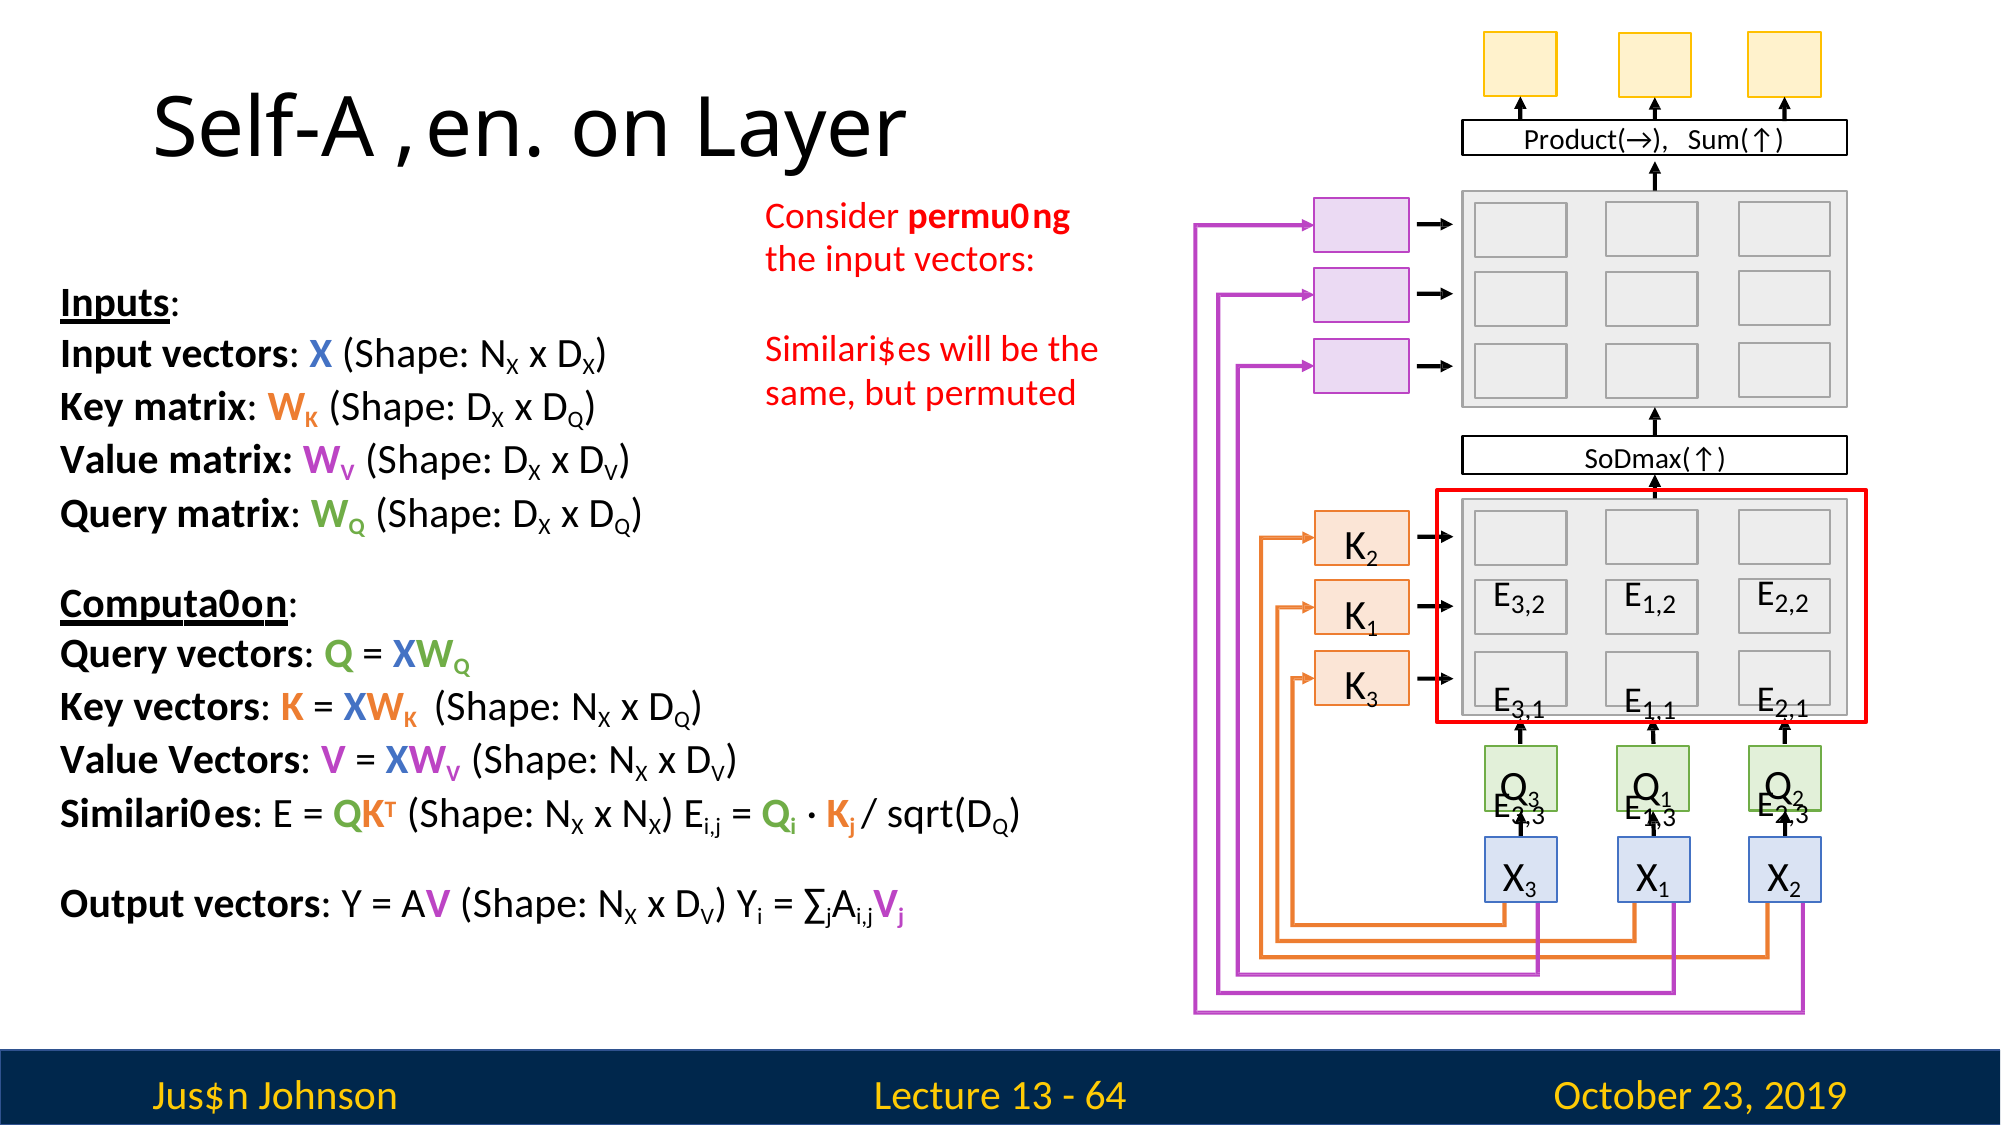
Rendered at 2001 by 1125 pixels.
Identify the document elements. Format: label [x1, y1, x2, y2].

text_box [1416, 218, 1454, 231]
title [1656, 72, 1783, 120]
footer [1551, 1067, 1850, 1125]
text_box [1416, 359, 1454, 373]
text_box [1416, 287, 1454, 300]
text_box [1462, 31, 1848, 156]
title [150, 72, 1850, 261]
text_box [58, 575, 1031, 839]
title [1522, 72, 1653, 120]
slide_number [861, 1067, 1141, 1125]
slide_number [150, 1067, 400, 1125]
text_box [58, 875, 910, 930]
text_box [1193, 161, 1867, 1015]
text_box [58, 192, 1103, 539]
